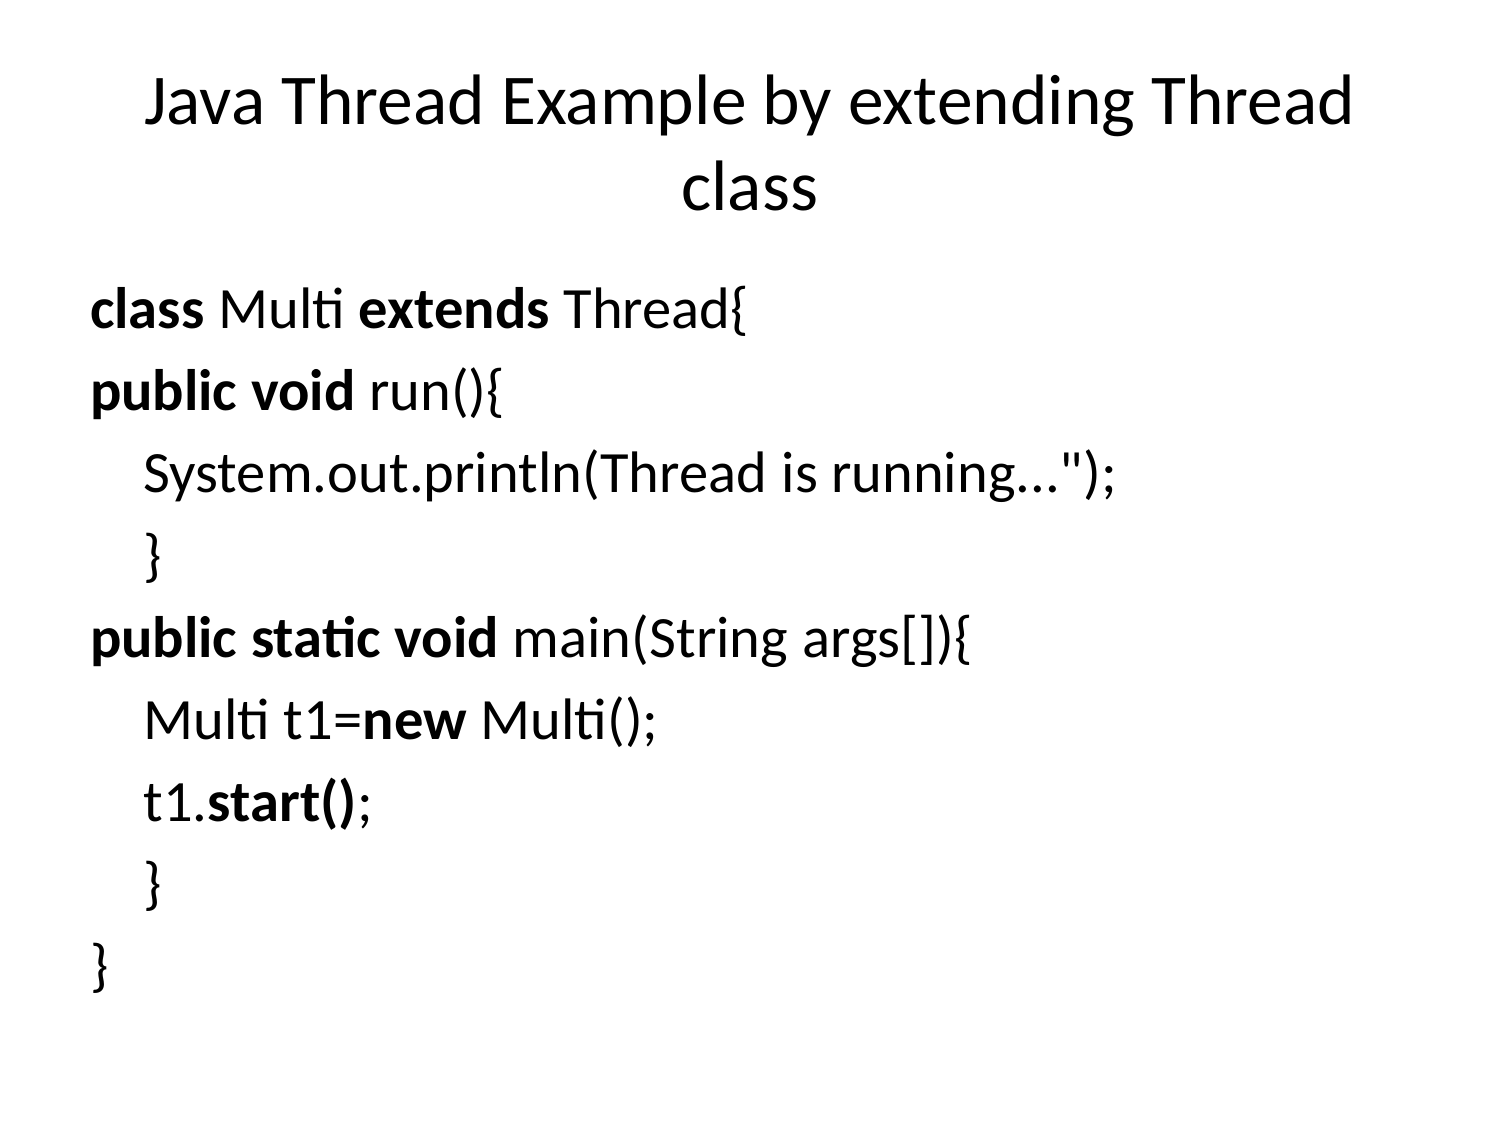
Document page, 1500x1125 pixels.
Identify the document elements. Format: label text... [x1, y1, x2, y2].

list class Multi extends Thread{ public void run(){ System.out.println(Thread is running..."); } public static void main(String args[]){ Multi t1=new Multi(); t1.start(); } } [75, 262, 1425, 1005]
title Java Thread Example by extending Thread class [75, 45, 1425, 233]
